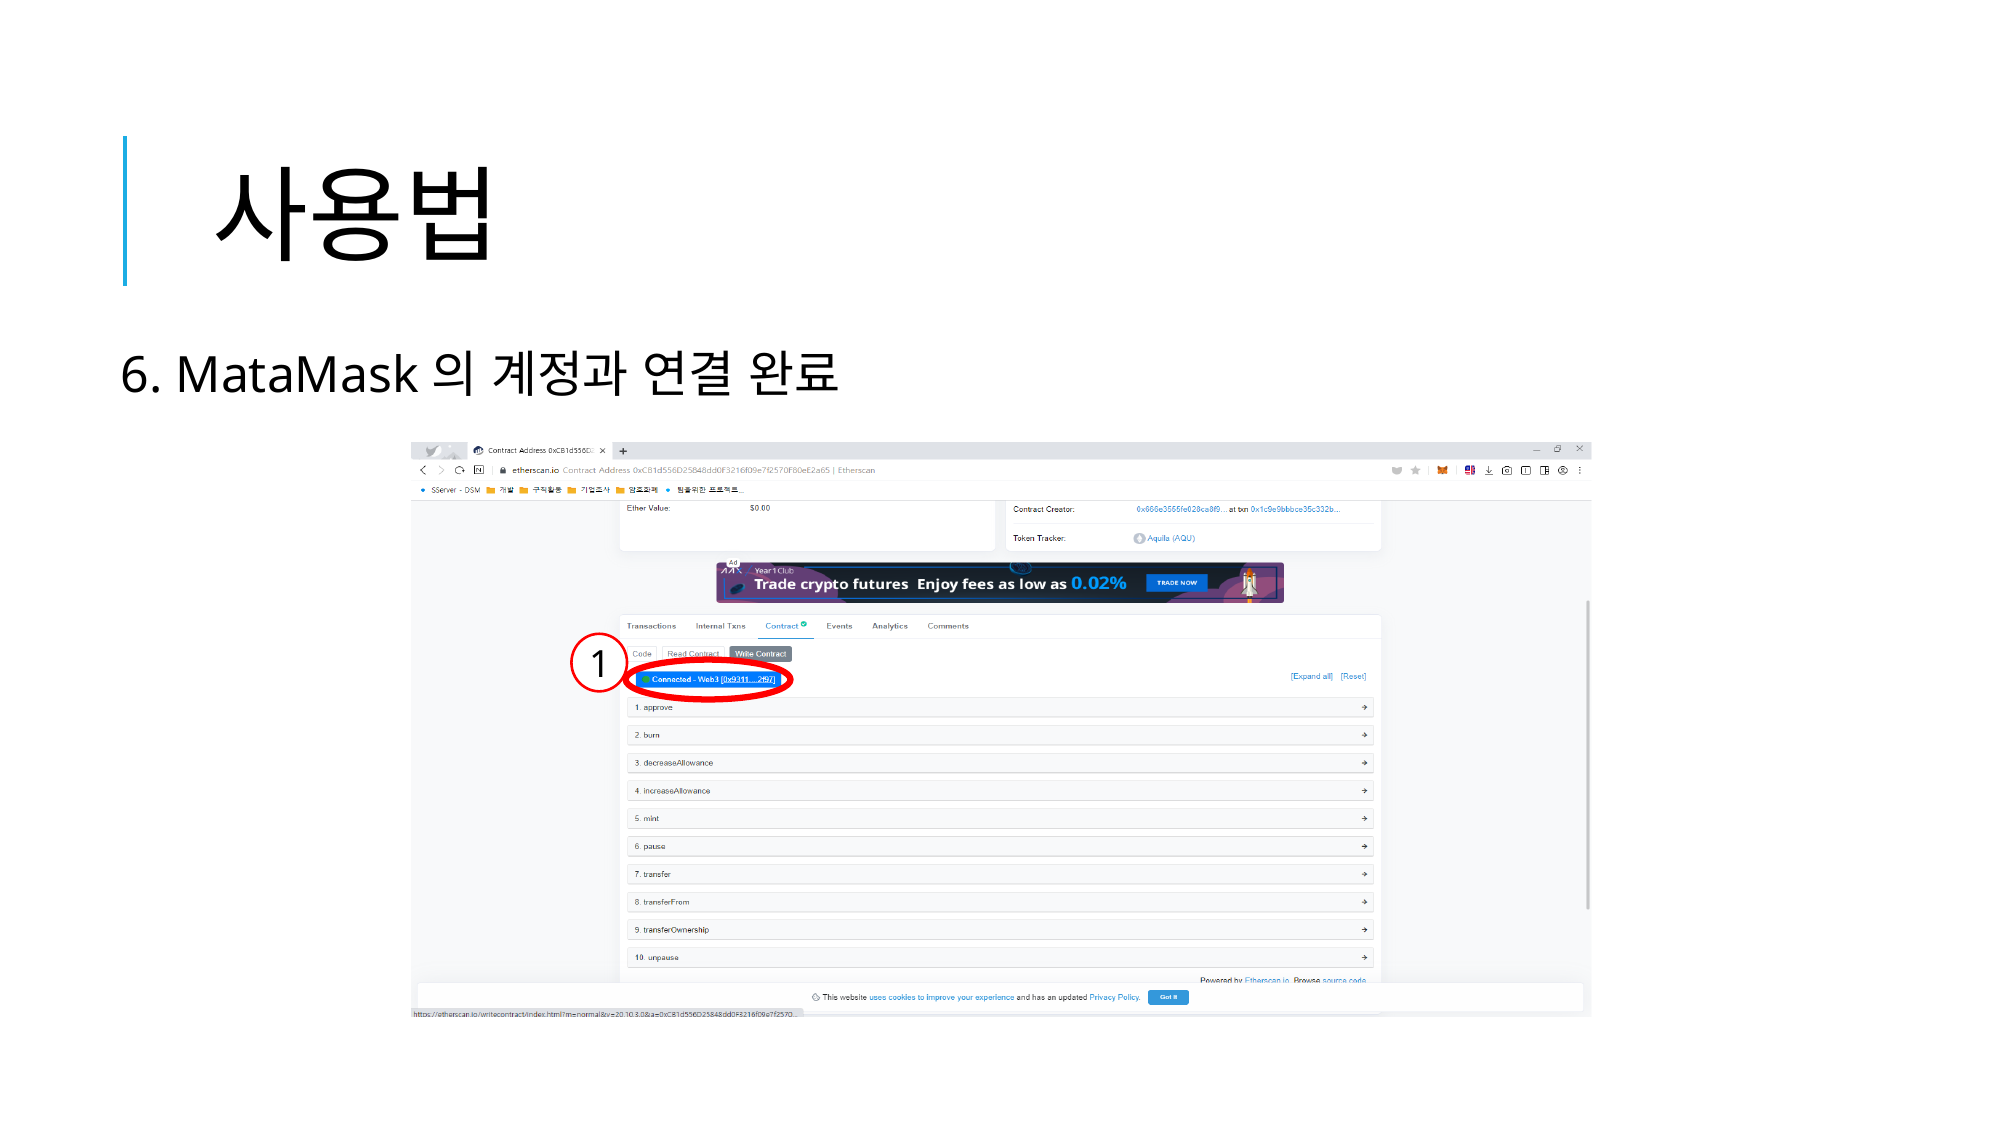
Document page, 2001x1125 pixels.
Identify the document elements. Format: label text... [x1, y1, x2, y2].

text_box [571, 632, 628, 694]
picture [410, 442, 1593, 1034]
text_box 사용법 [197, 142, 1434, 282]
text_box 6. MataMask의 계정과 연결 완료 [106, 335, 1481, 410]
